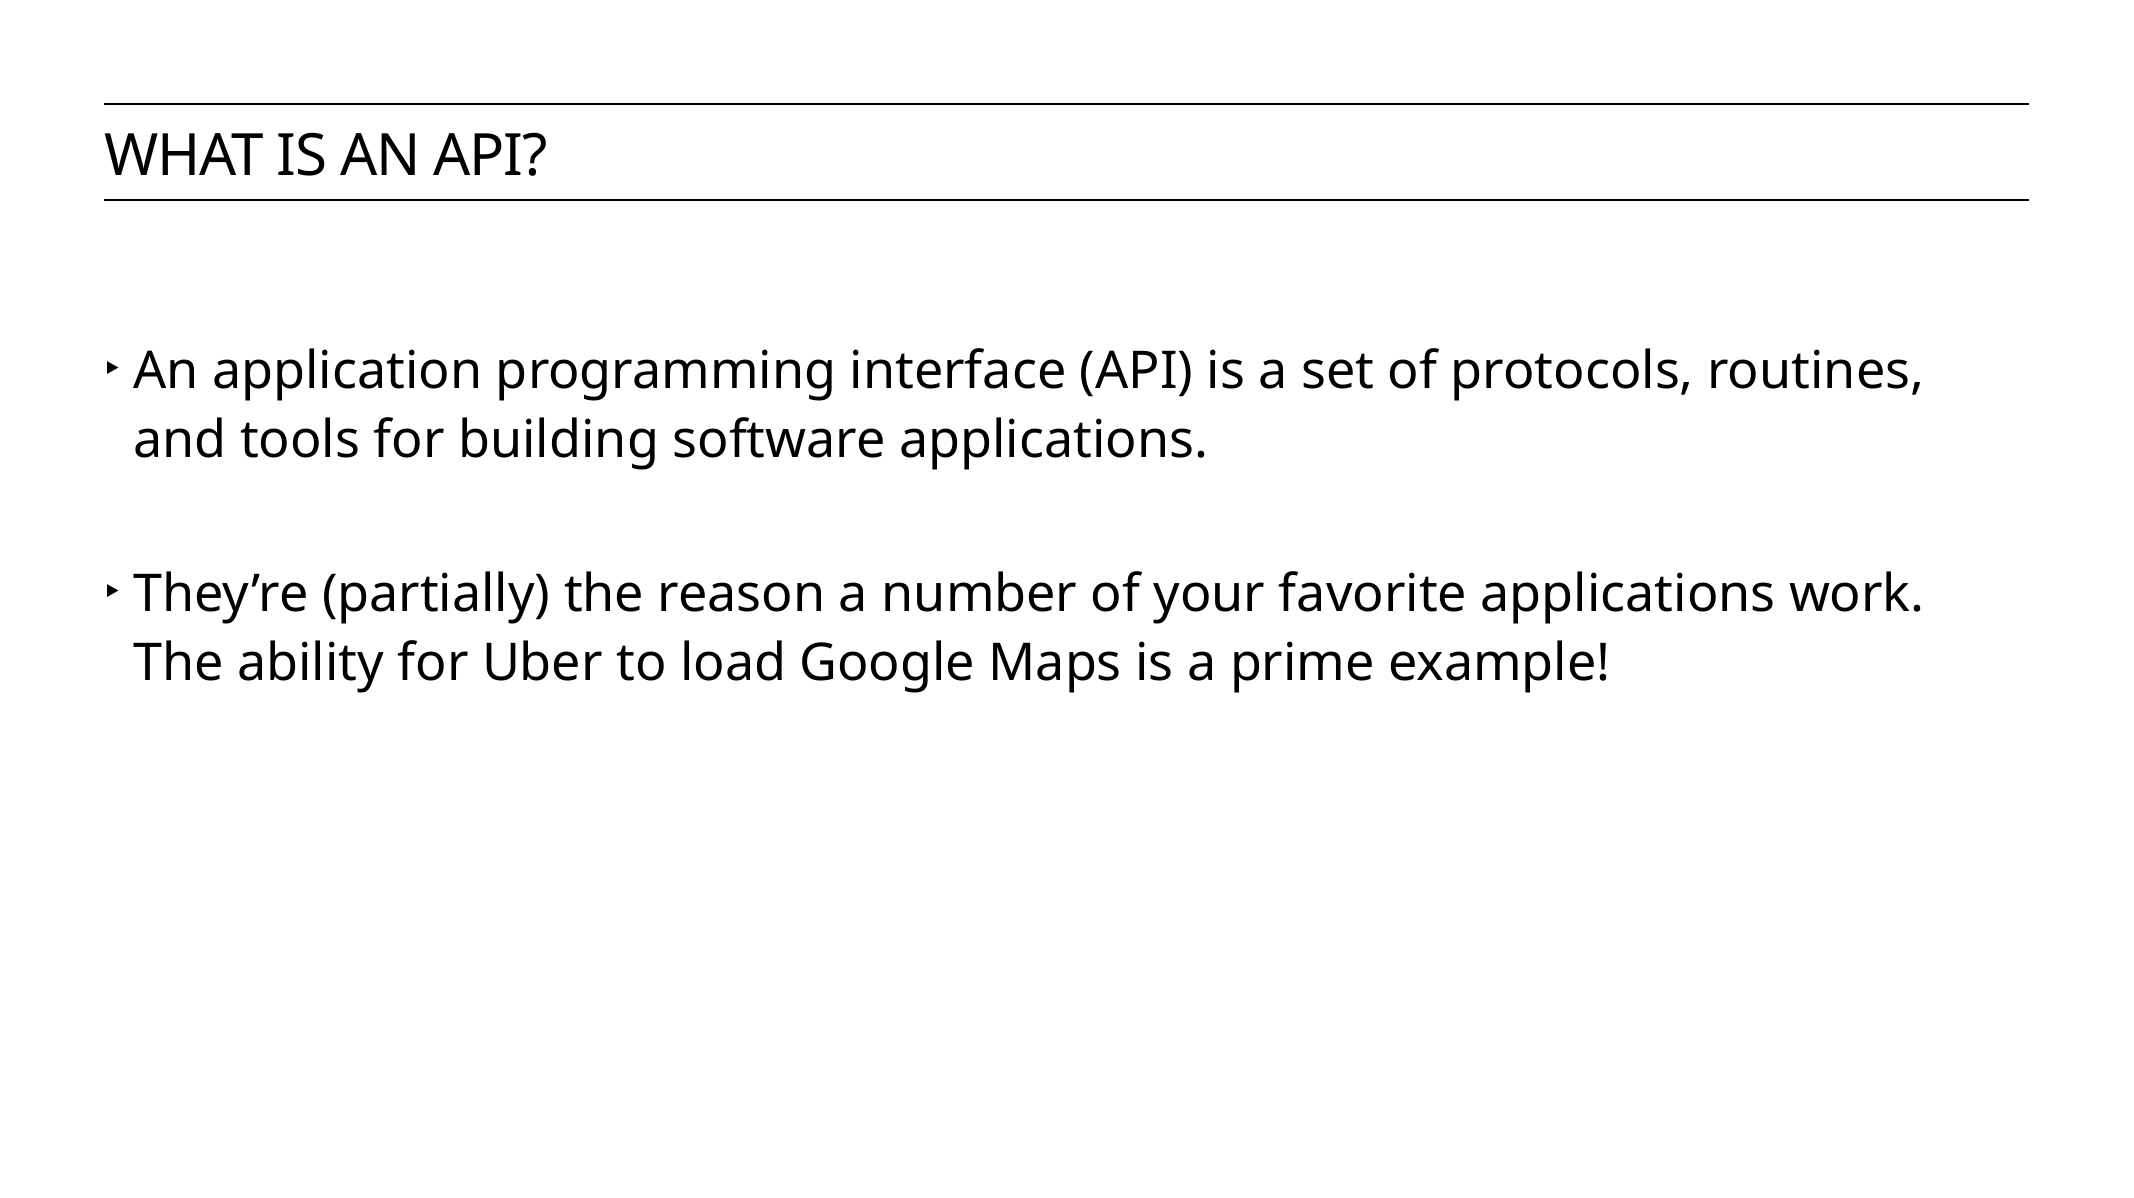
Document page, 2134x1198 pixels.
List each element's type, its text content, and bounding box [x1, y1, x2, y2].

text_box What is an api? [104, 120, 1673, 188]
text_box An application programming interface (API) is a set of protocols, routines, and tools for building software applications. They’re (partially) the reason a number of your favorite applications work. The ability for Uber to load Google Maps is a prime example! [104, 330, 1989, 691]
